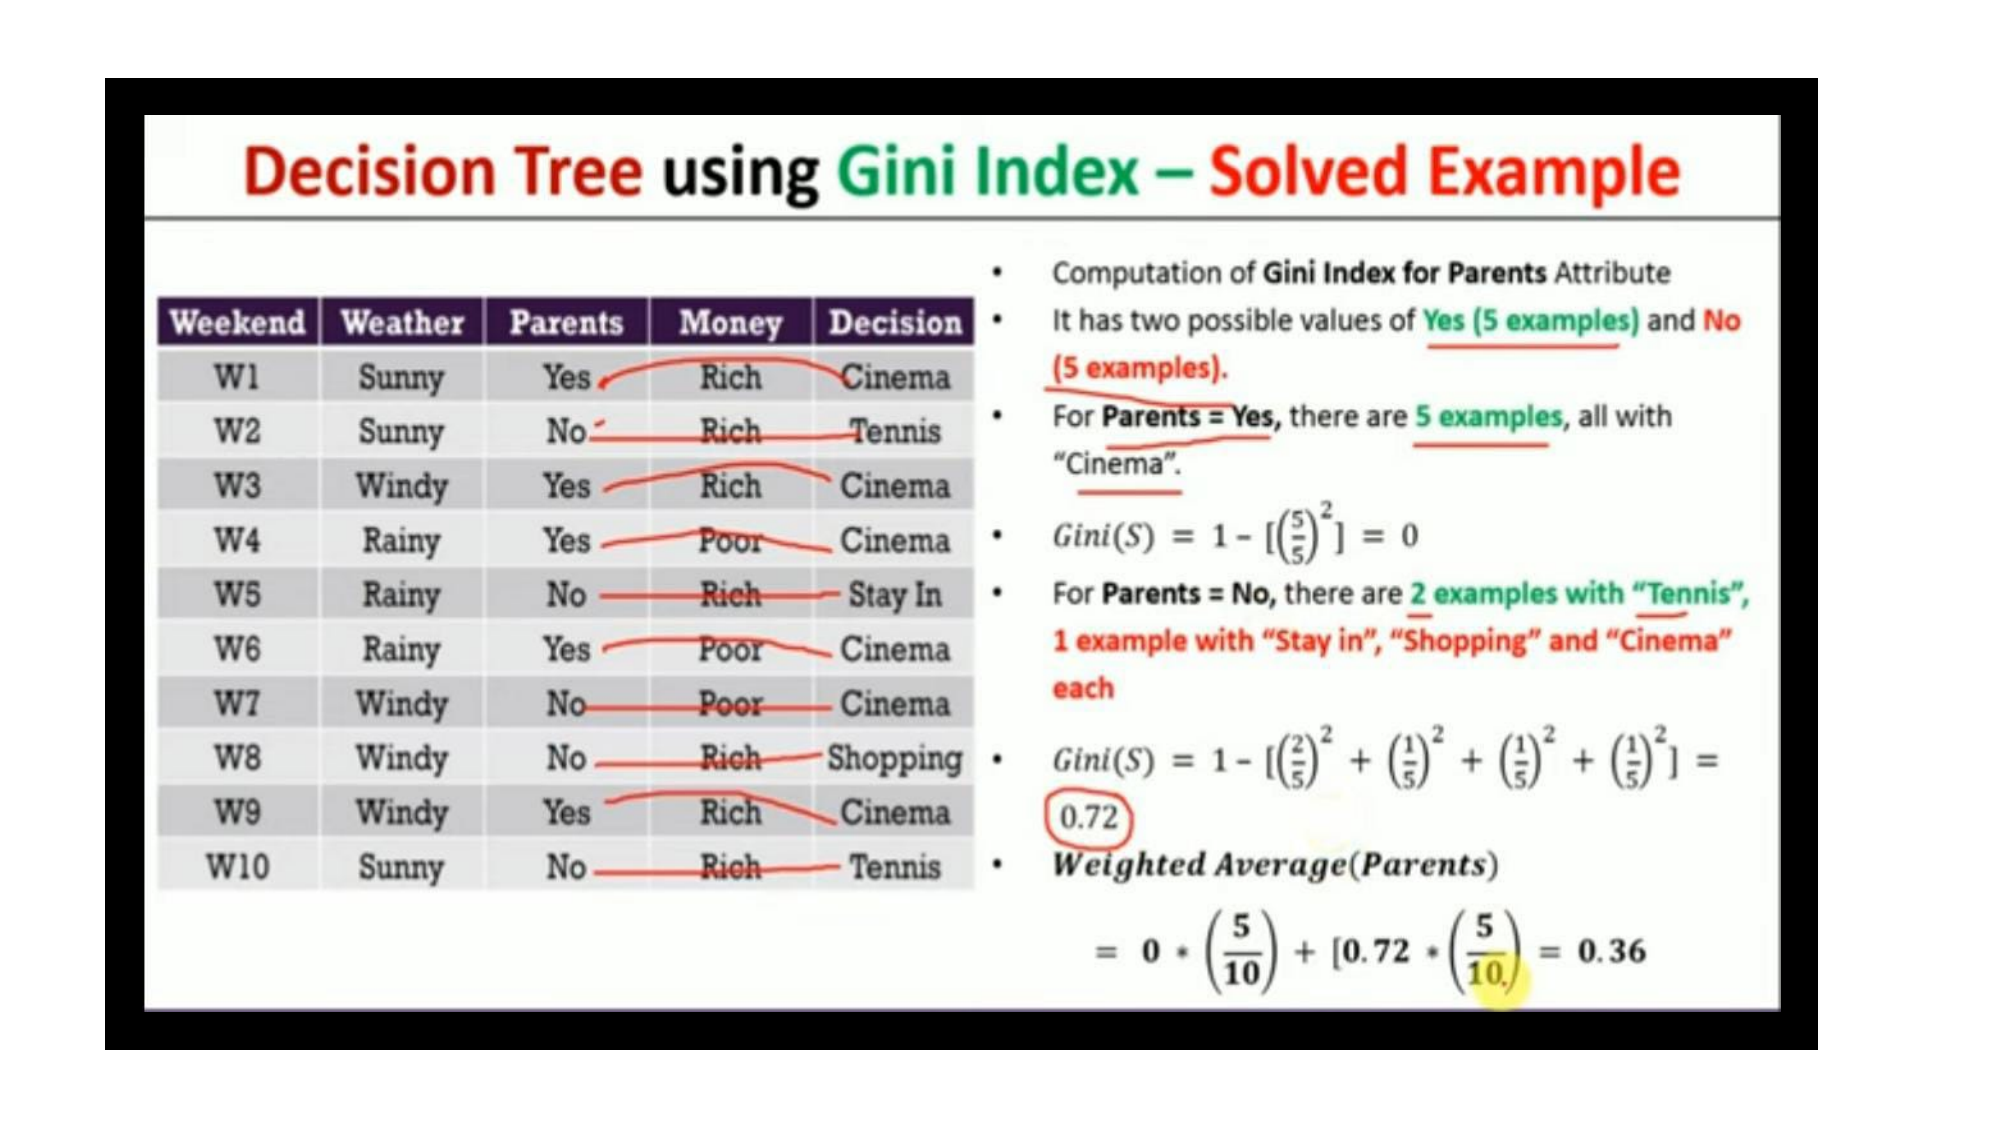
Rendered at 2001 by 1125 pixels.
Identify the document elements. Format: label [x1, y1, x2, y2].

picture [142, 115, 1782, 1013]
